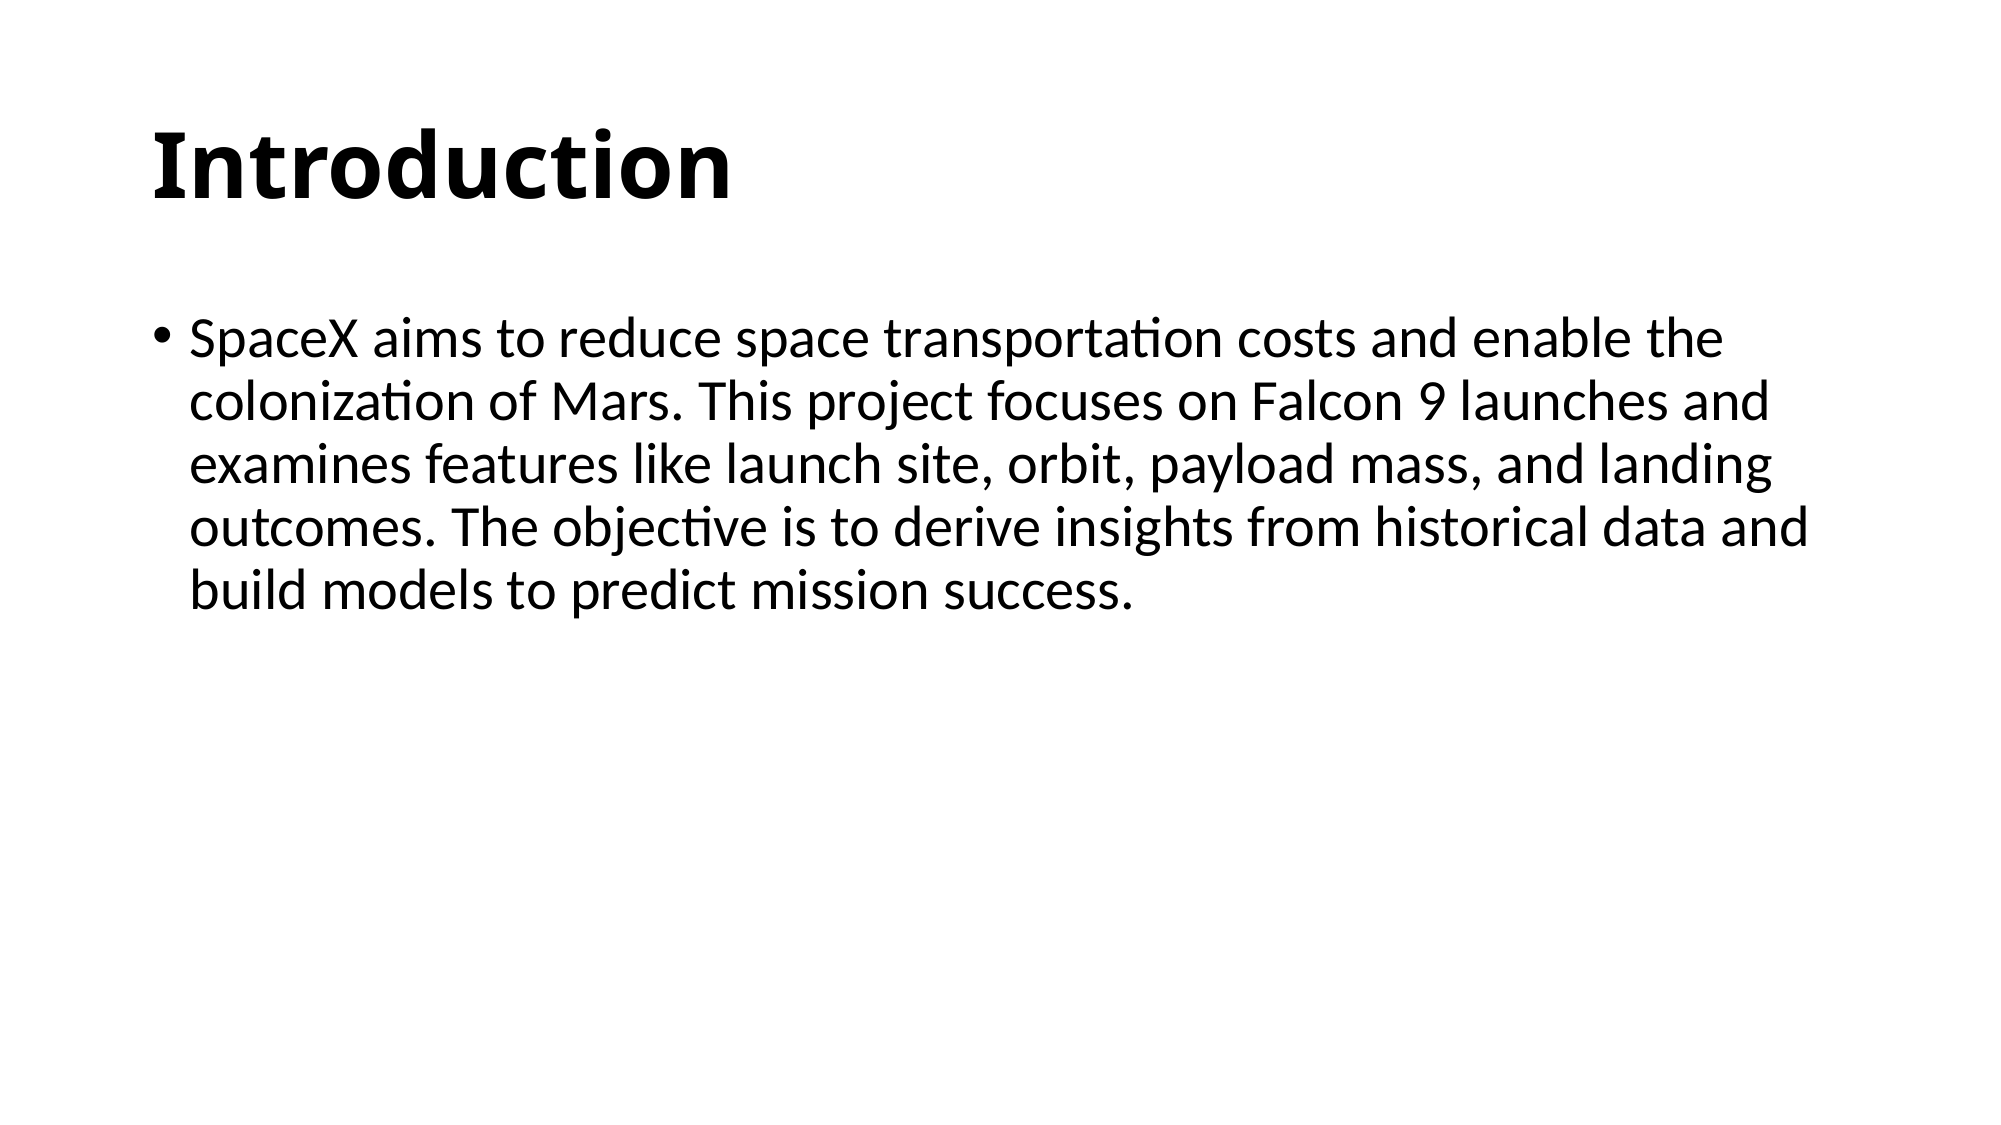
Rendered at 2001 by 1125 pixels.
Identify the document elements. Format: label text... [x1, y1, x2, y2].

title Introduction [137, 59, 1863, 278]
list SpaceX aims to reduce space transportation costs and enable the colonization of Mars. This project focuses on Falcon 9 launches and examines features like launch site, orbit, payload mass, and landing outcomes. The objective is to derive insights from historical data and build models to predict mission success. [137, 299, 1863, 1014]
